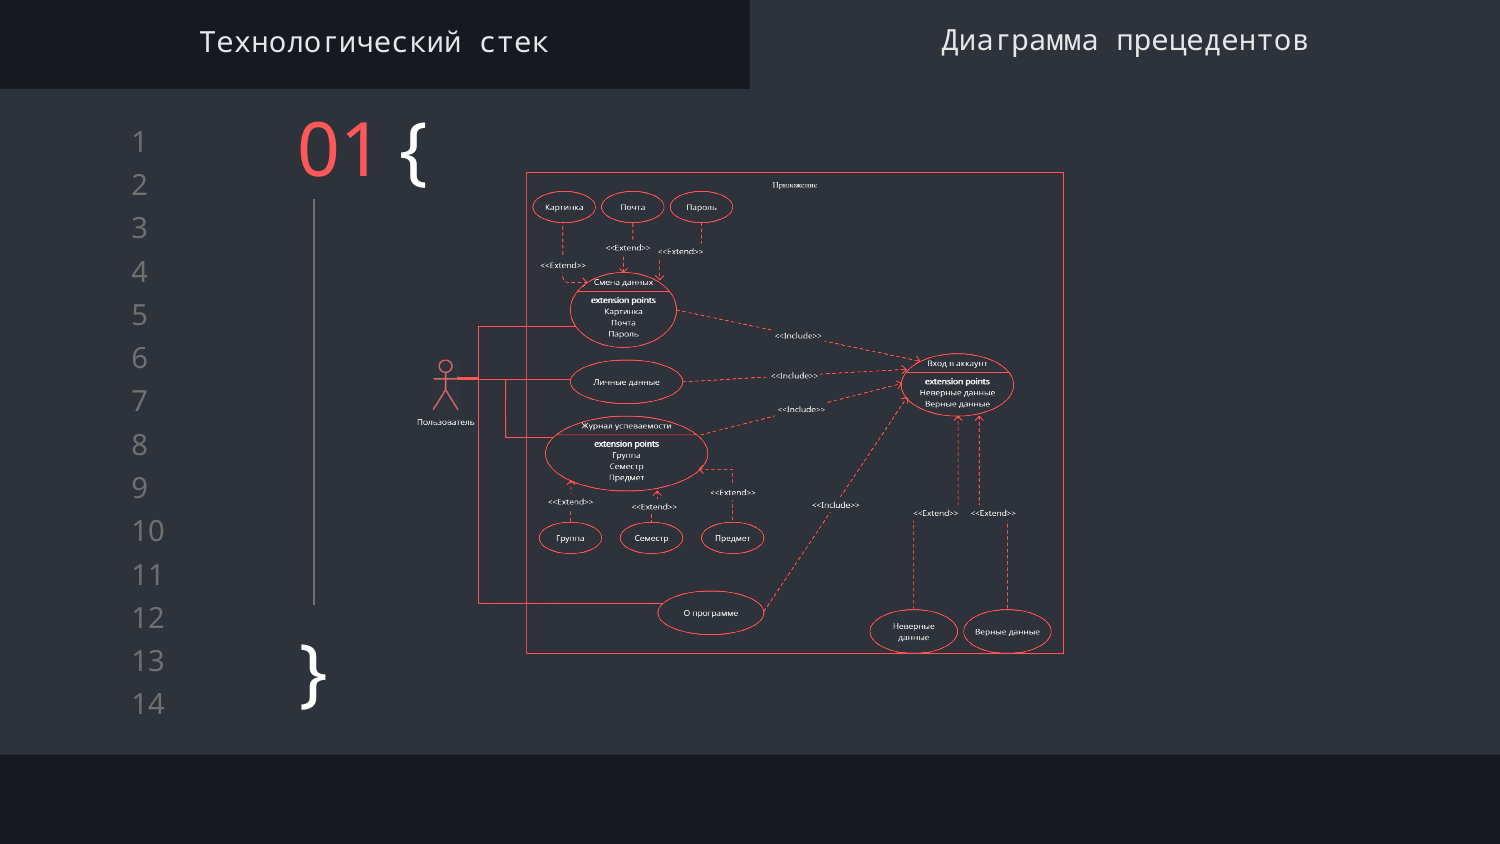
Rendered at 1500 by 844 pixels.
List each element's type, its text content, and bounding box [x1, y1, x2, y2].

picture [404, 159, 1077, 666]
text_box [272, 198, 356, 716]
text_box Технологический стек [0, 11, 749, 70]
text_box 01 { [282, 86, 499, 207]
text_box Диаграмма прецедентов [749, 9, 1500, 69]
